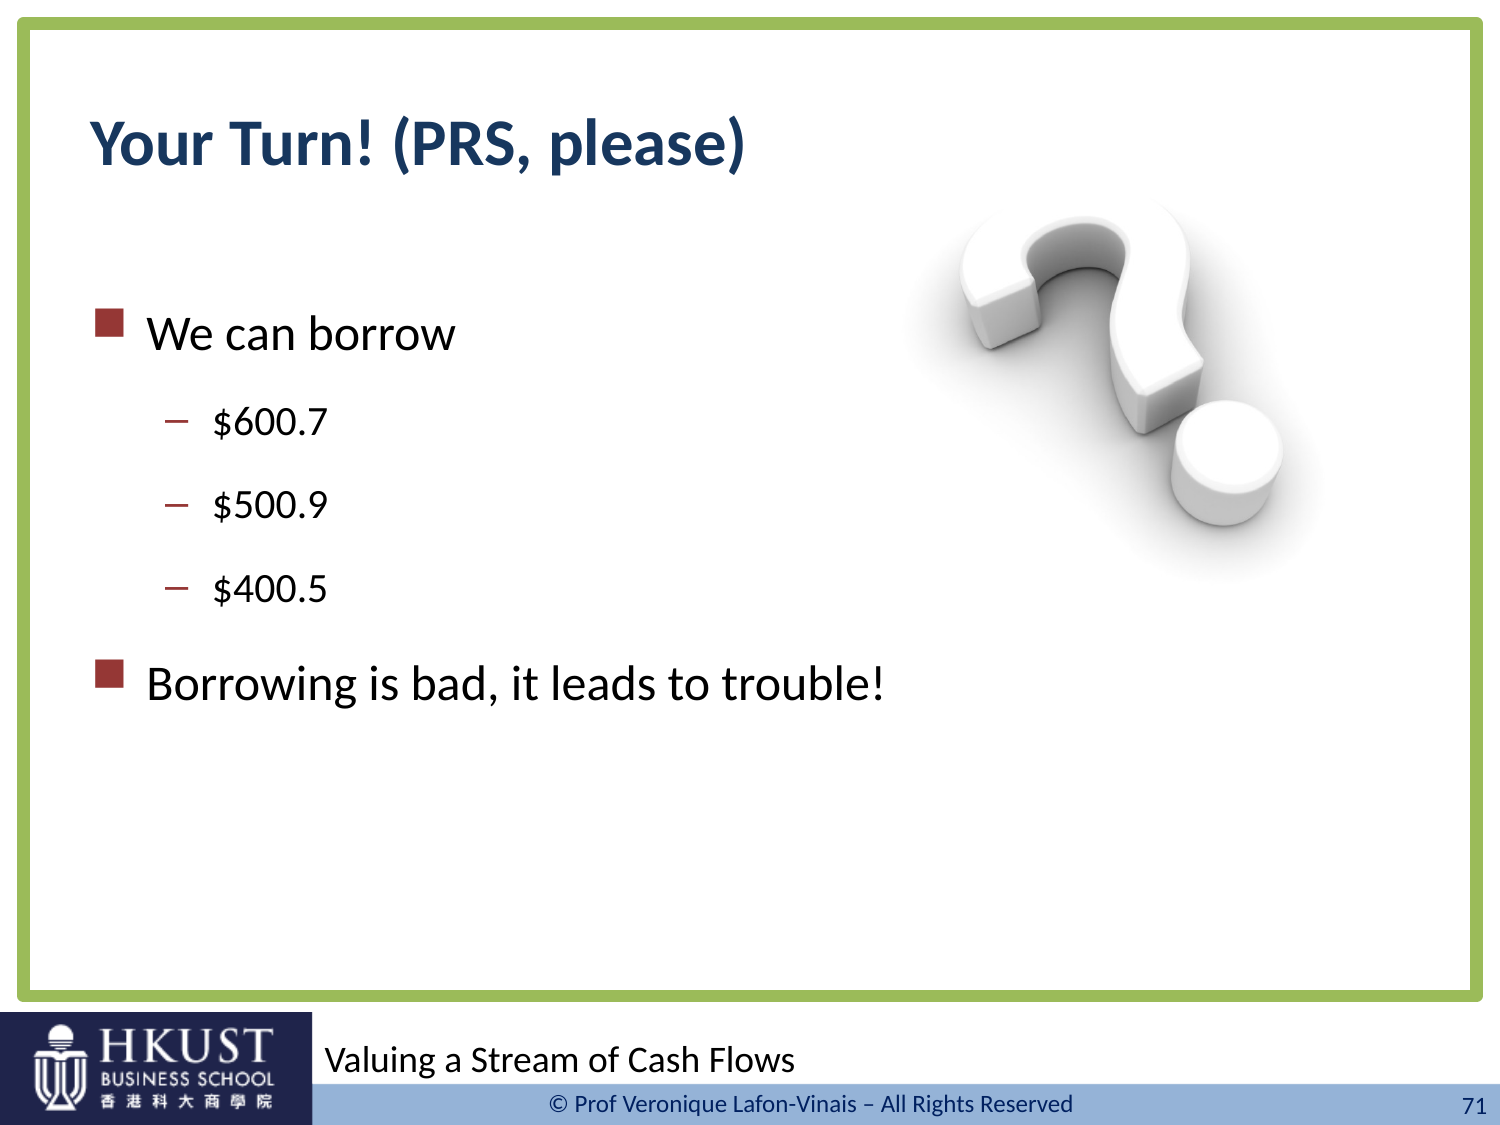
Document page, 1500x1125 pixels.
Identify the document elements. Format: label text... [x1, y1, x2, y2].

picture [0, 1012, 1500, 1125]
text_box Valuing a Stream of Cash Flows [309, 1027, 813, 1088]
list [882, 155, 1357, 597]
slide_number 71 [1351, 1080, 1500, 1125]
list We can borrow $600.7 $500.9 $400.5 Borrowing is bad, it leads to trouble! [74, 262, 1426, 976]
title Your Turn! (PRS, please) [74, 44, 1426, 233]
